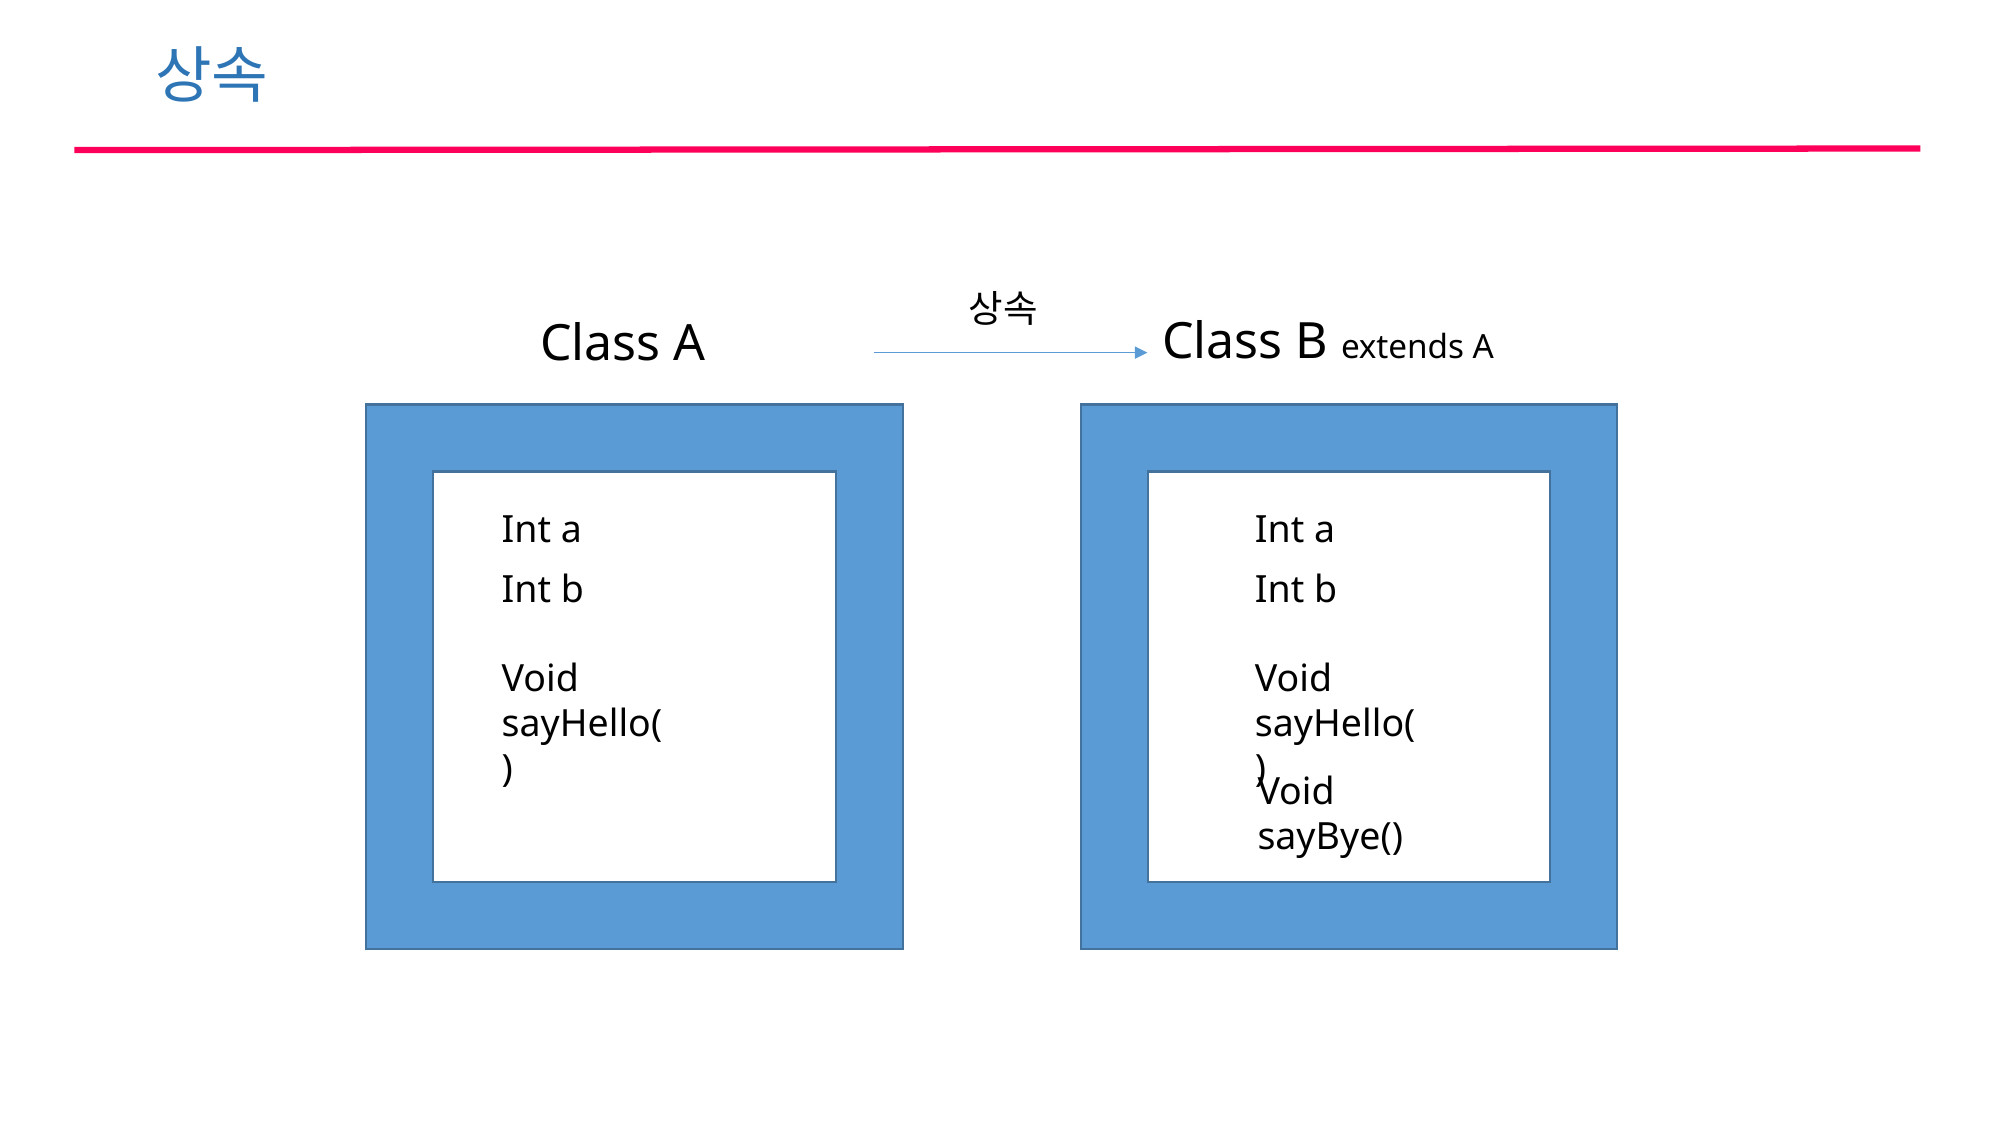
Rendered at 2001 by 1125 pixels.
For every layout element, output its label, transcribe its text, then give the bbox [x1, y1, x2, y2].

text_box Int b [486, 557, 687, 618]
text_box Void sayHello() [1240, 646, 1441, 797]
text_box Class B extends A [1147, 300, 1656, 376]
text_box Void sayHello() [486, 646, 687, 797]
text_box [1080, 403, 1618, 950]
text_box [365, 403, 904, 950]
text_box [77, 0, 1923, 151]
text_box Int b [1240, 557, 1441, 618]
text_box Class A [525, 303, 1034, 378]
text_box 상속 [140, 28, 1487, 118]
text_box Int a [486, 497, 687, 557]
text_box Int a [1240, 497, 1441, 557]
text_box 상속 [926, 277, 1081, 338]
text_box Void sayBye() [1242, 759, 1443, 864]
